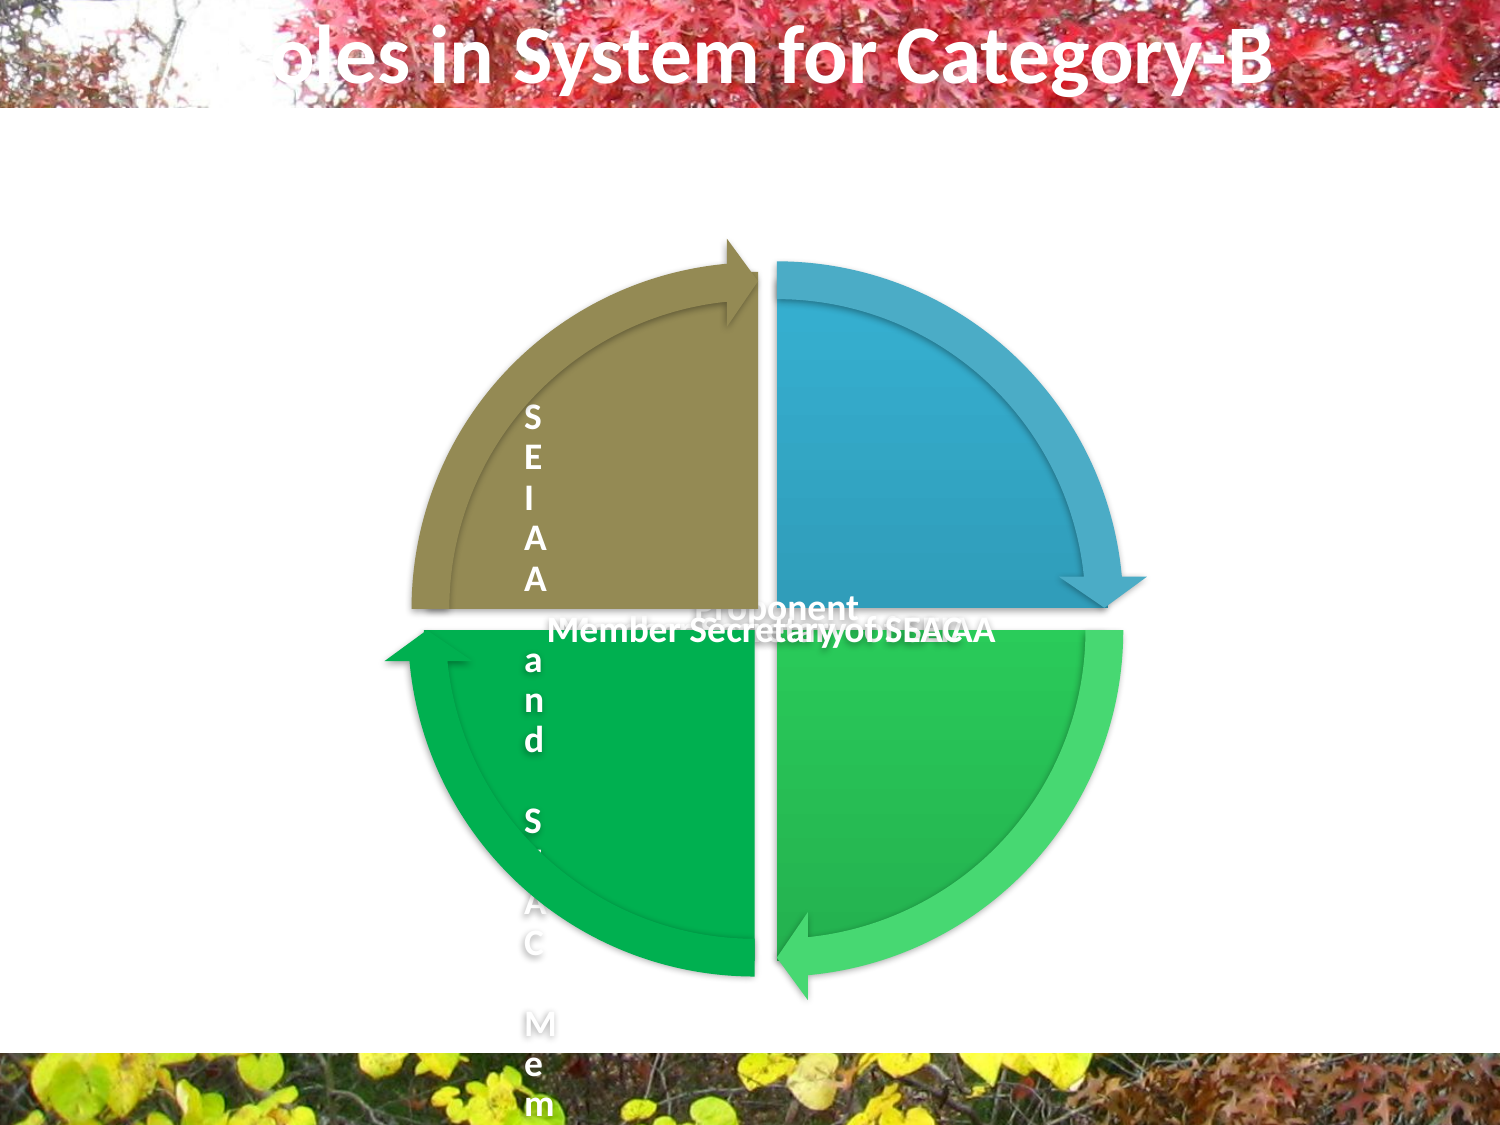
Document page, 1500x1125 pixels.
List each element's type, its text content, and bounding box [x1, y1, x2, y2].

slide_number 5 [1074, 1042, 1425, 1103]
picture [0, 100, 1500, 108]
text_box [124, 224, 1413, 1013]
picture [0, 1053, 1500, 1125]
title Roles in System for Category-B [0, 0, 1500, 100]
